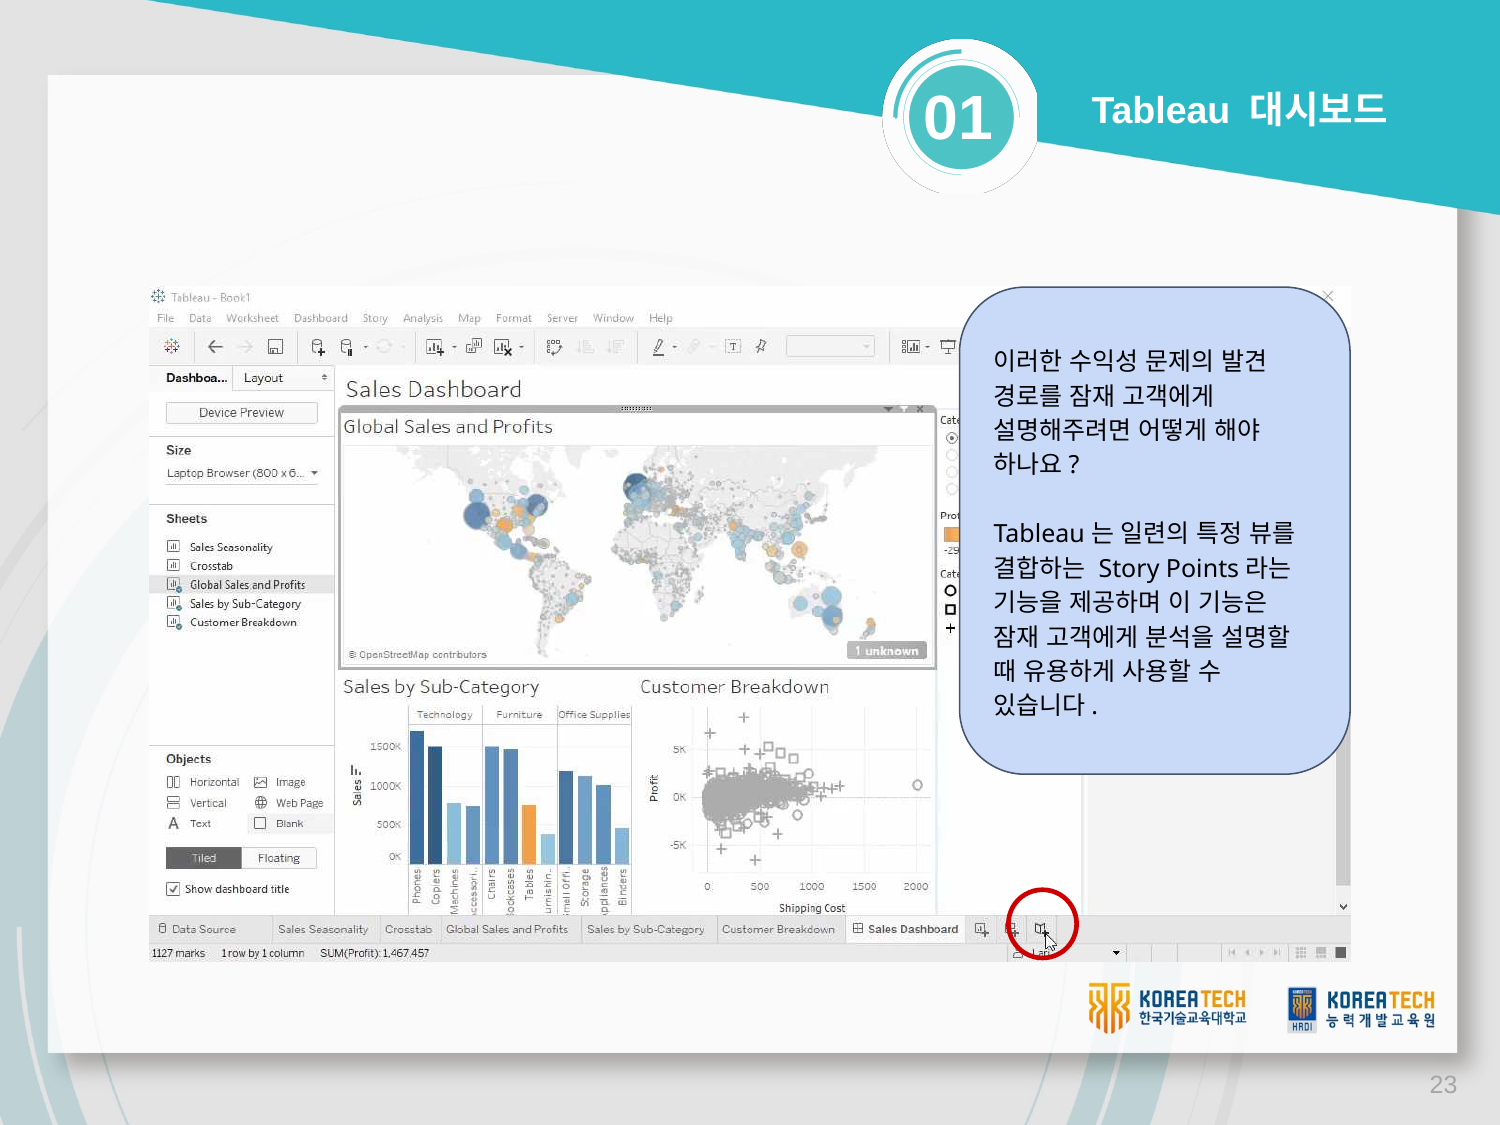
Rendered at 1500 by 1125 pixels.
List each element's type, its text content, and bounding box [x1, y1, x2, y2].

text_box [120, 170, 1273, 262]
text_box Tableau 대시보드 [1046, 78, 1433, 140]
slide_number 23 [1225, 1053, 1473, 1114]
picture [0, 0, 1500, 1125]
